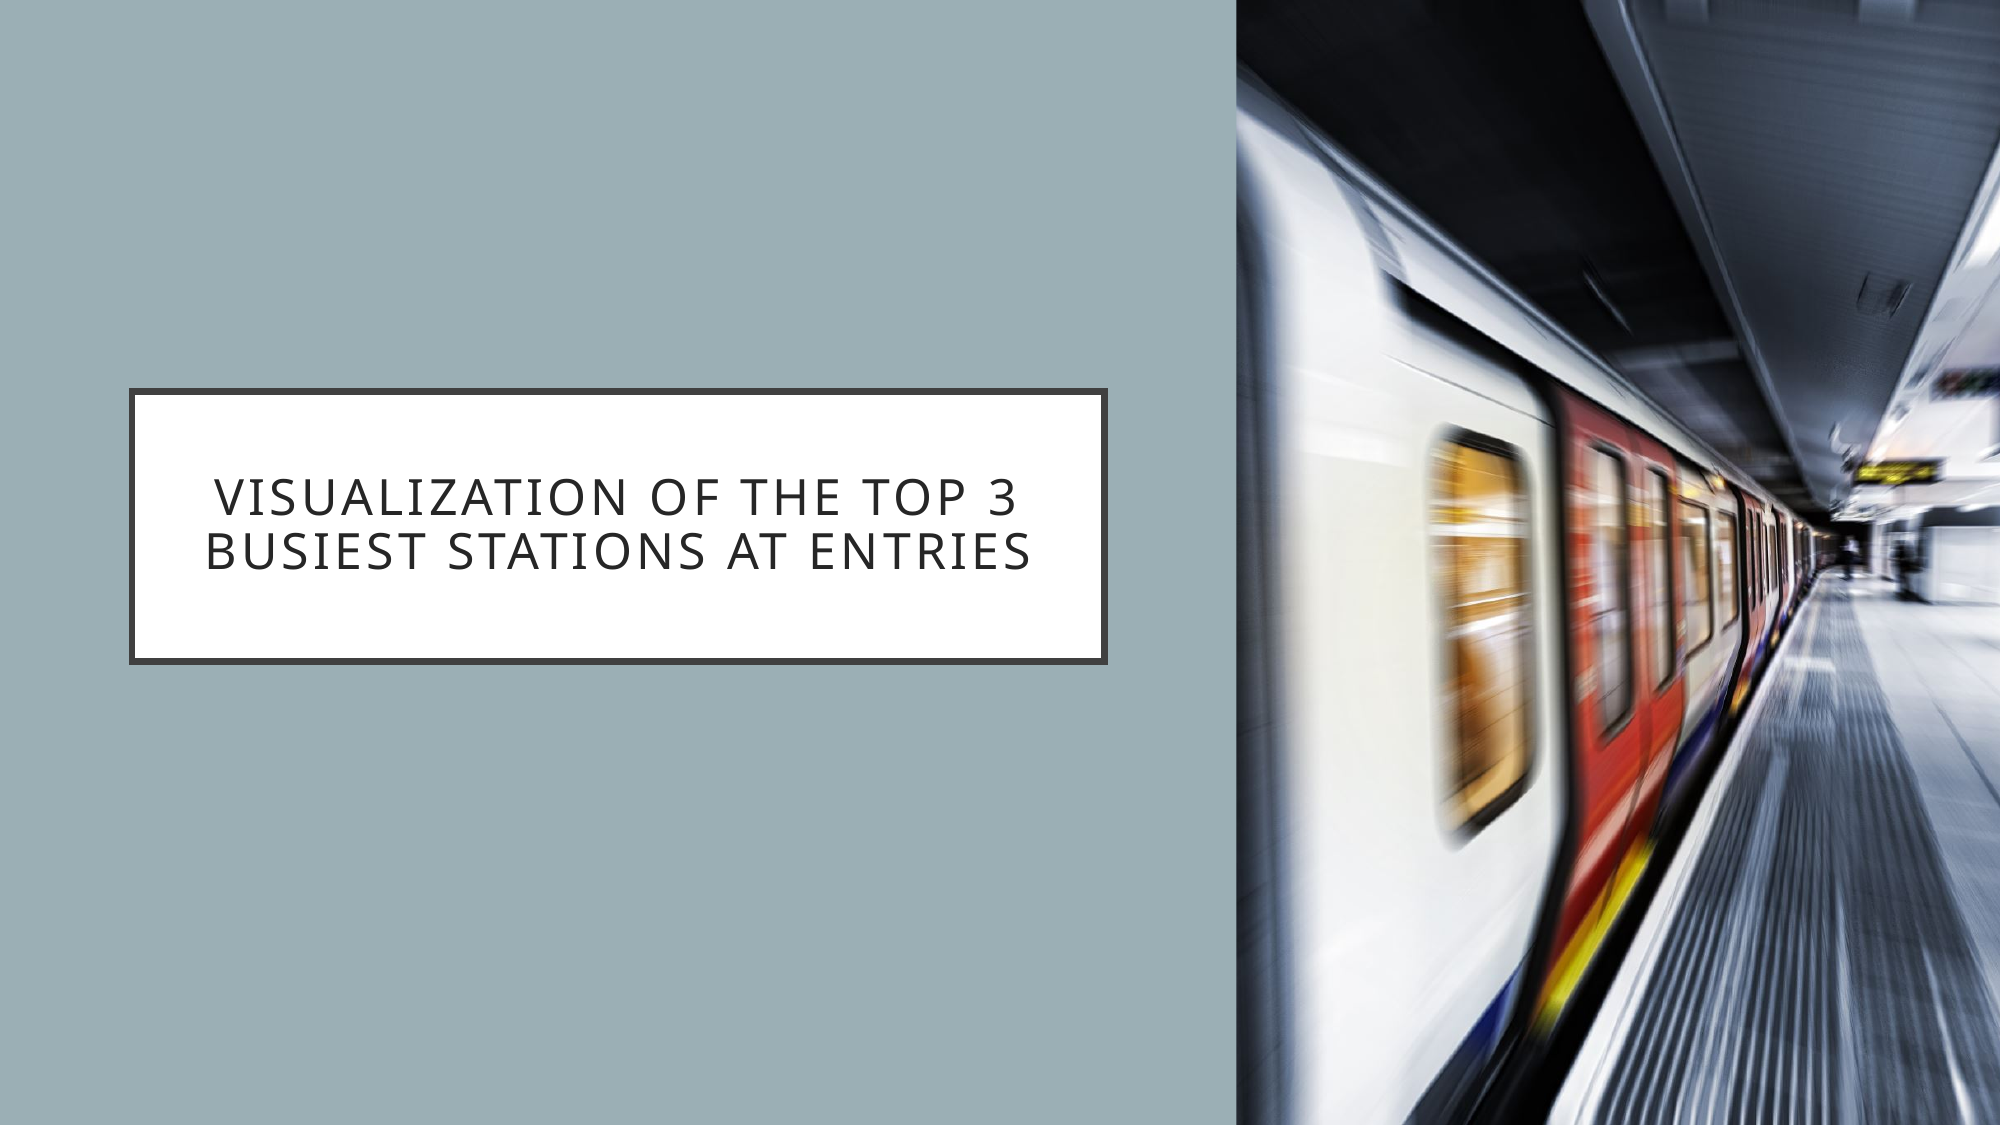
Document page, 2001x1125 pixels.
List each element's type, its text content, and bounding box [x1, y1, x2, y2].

picture [1236, 0, 2000, 1125]
title Visualization of the top 3 busiest stations at entries [129, 388, 1108, 665]
